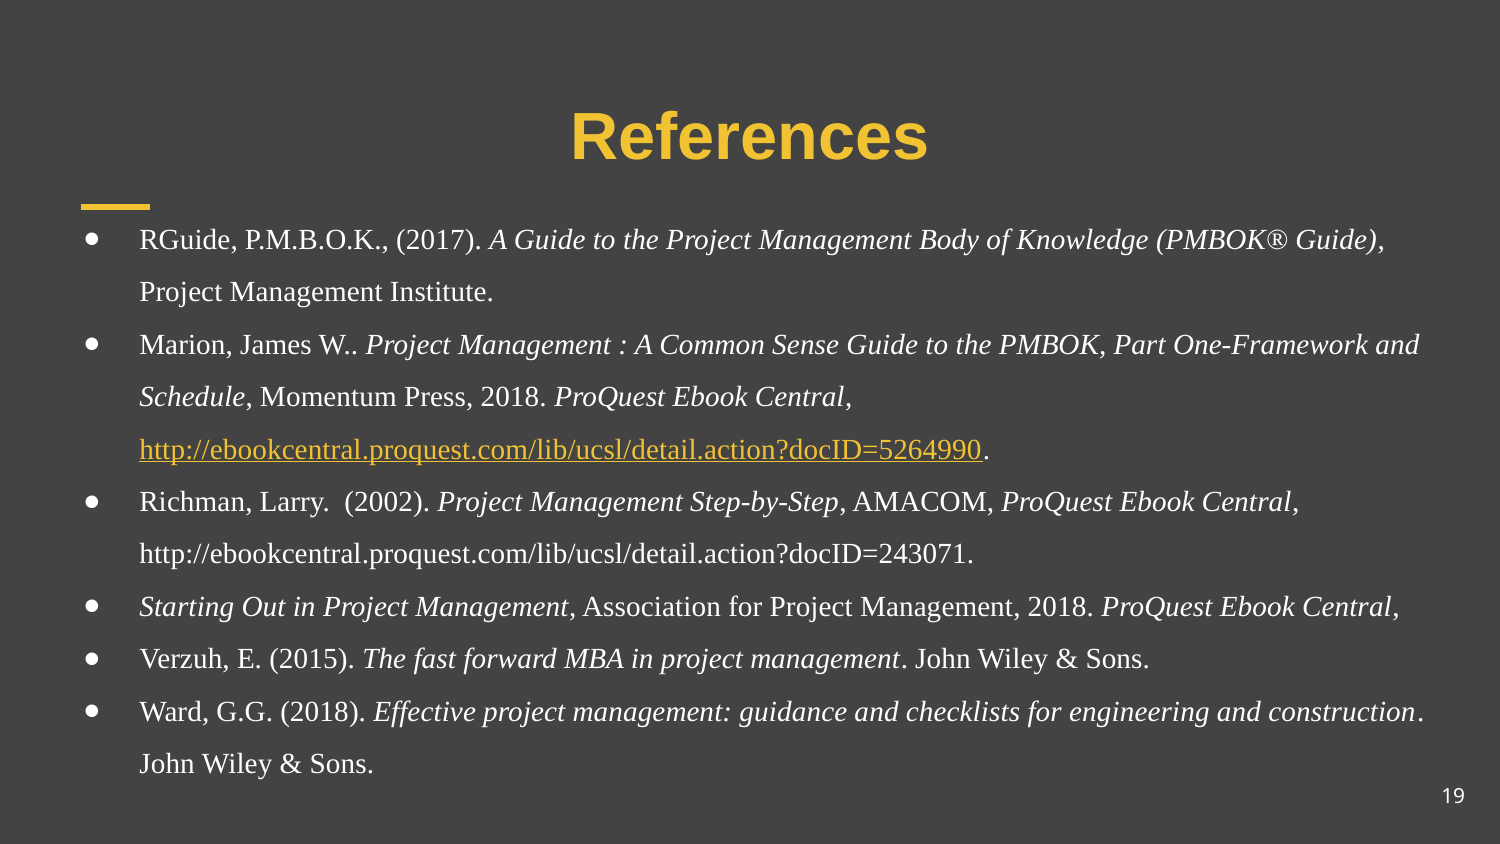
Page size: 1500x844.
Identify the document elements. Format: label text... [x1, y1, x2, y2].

title References [63, 75, 1437, 187]
slide_number 19 [1389, 764, 1480, 830]
list RGuide, P.M.B.O.K., (2017). A Guide to the Project Management Body of Knowledge (PMBOK® Guide), Project Management Institute. Marion, James W.. Project Management : A Common Sense Guide to the PMBOK, Part One-Framework and Schedule, Momentum Press, 2018. ProQuest Ebook Central, http://ebookcentral.proquest.com/lib/ucsl/detail.action?docID=5264990. Richman, Larry. (2002). Project Management Step-by-Step, AMACOM, ProQuest Ebook Central, http://ebookcentral.proquest.com/lib/ucsl/detail.action?docID=243071. Starting Out in Project Management, Association for Project Management, 2018. ProQuest Ebook Central, Verzuh, E. (2015). The fast forward MBA in project management. John Wiley & Sons. Ward, G.G. (2018). Effective project management: guidance and checklists for engineering and construction. John Wiley & Sons. [49, 187, 1480, 830]
